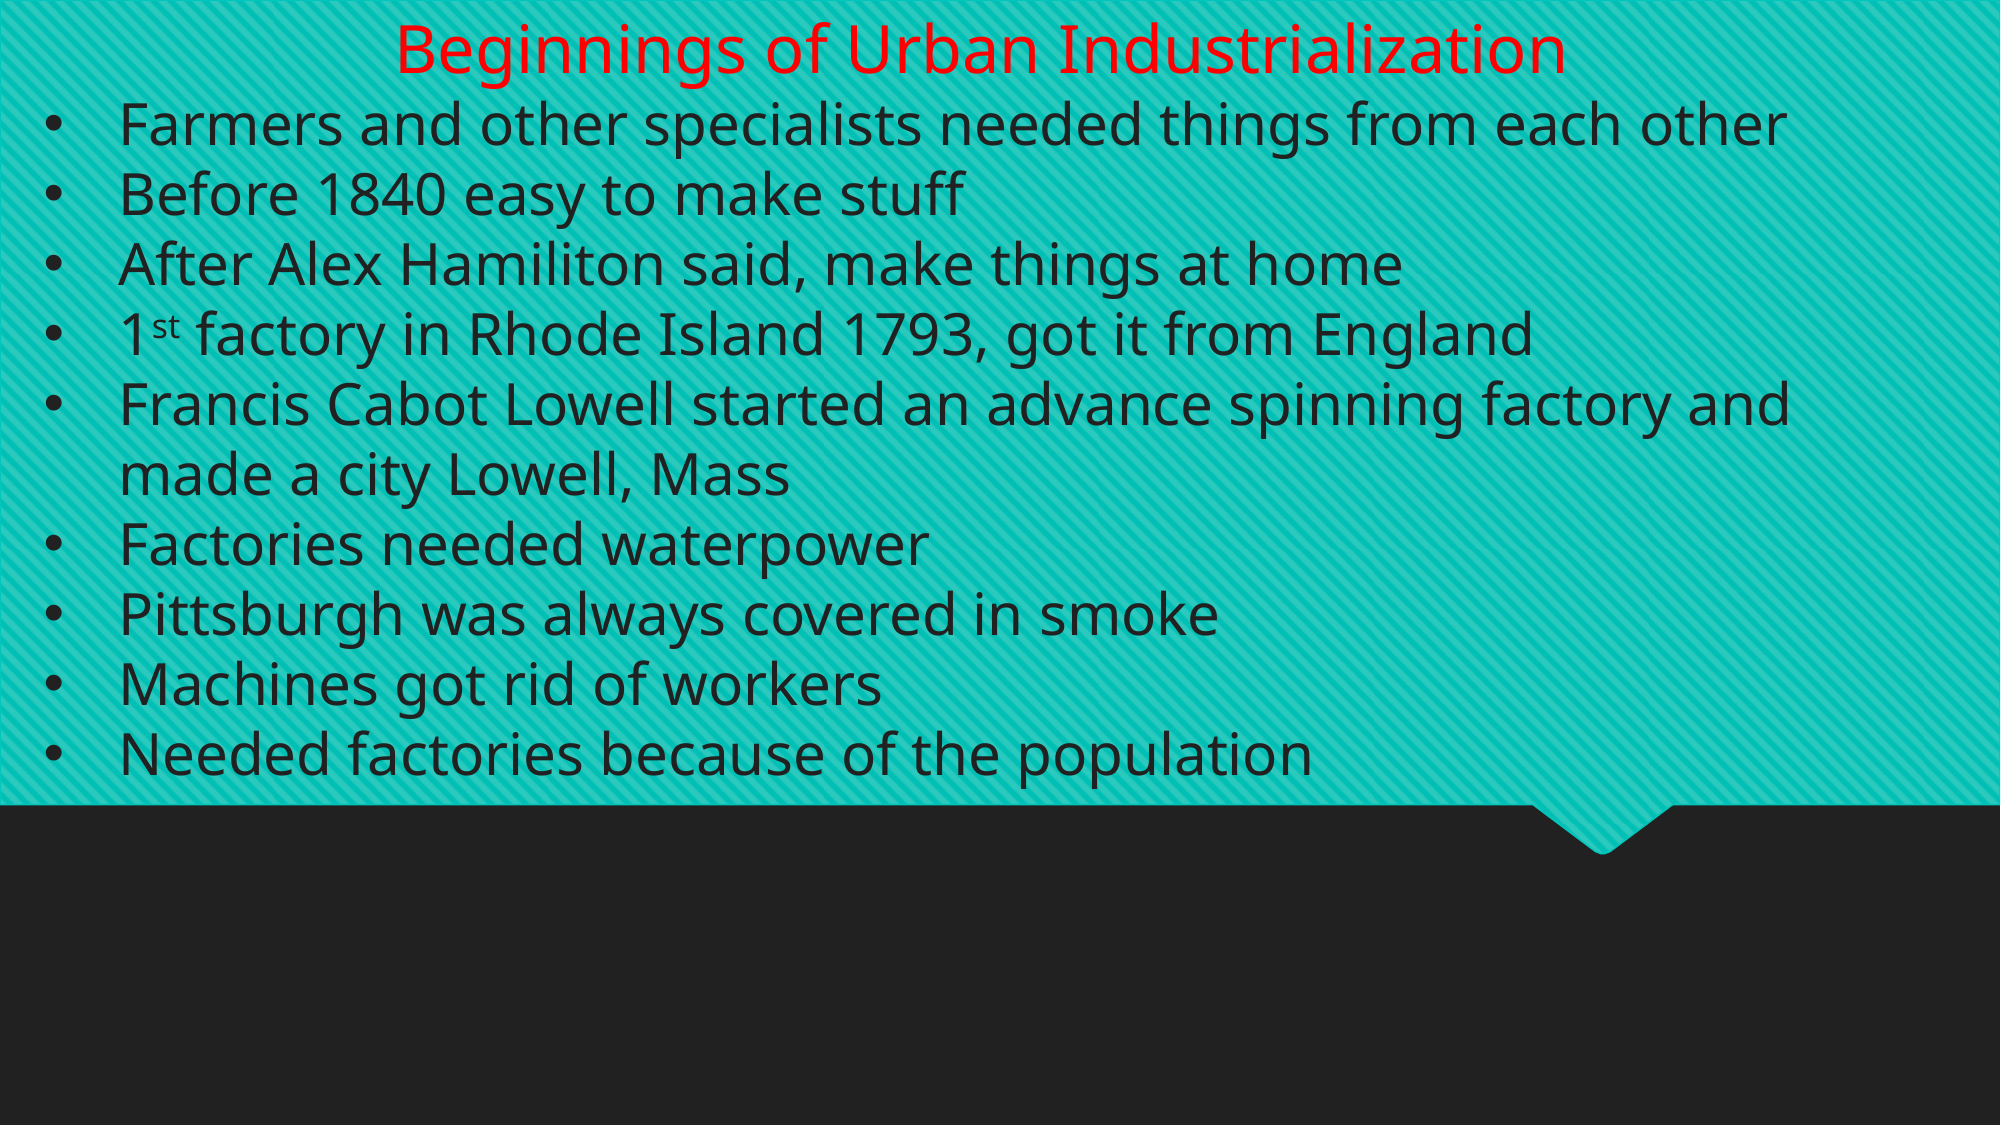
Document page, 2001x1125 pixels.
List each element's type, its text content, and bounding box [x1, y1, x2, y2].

text_box Beginnings of Urban Industrialization Farmers and other specialists needed things from each other Before 1840 easy to make stuff After Alex Hamiliton said, make things at home 1st factory in Rhode Island 1793, got it from England Francis Cabot Lowell started an advance spinning factory and made a city Lowell, Mass Factories needed waterpower Pittsburgh was always covered in smoke Machines got rid of workers Needed factories because of the population [28, 0, 1936, 935]
